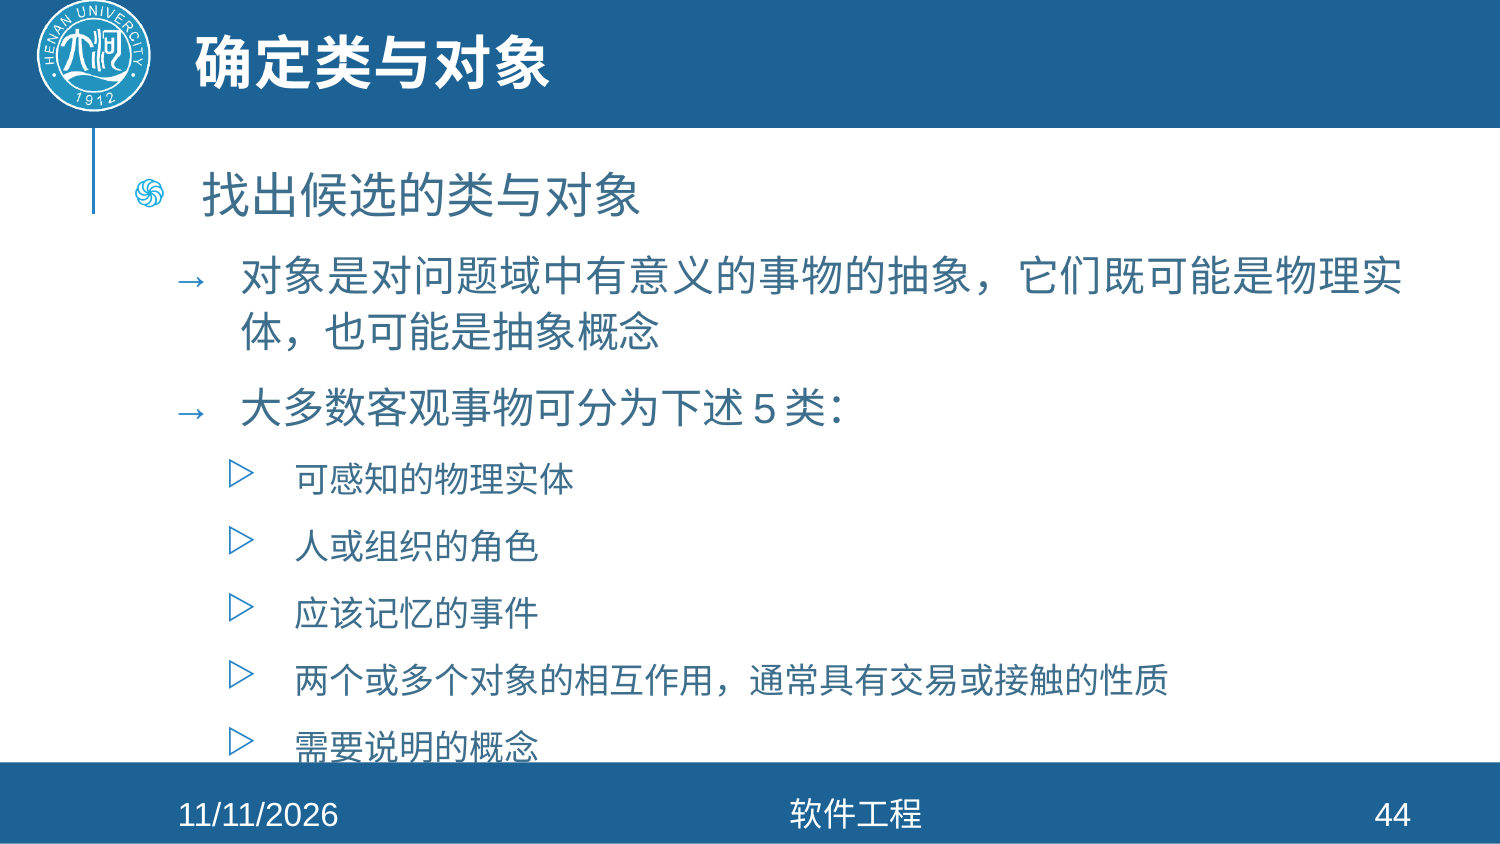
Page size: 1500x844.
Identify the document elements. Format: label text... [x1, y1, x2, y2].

list 找出候选的类与对象 对象是对问题域中有意义的事物的抽象，它们既可能是物理实体，也可能是抽象概念 大多数客观事物可分为下述5类： 可感知的物理实体 人或组织的角色 应该记忆的事件 两个或多个对象的相互作用，通常具有交易或接触的性质 需要说明的概念 [126, 151, 1411, 777]
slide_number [126, 796, 391, 830]
title 确定类与对象 [179, 0, 1454, 136]
footer 软件工程 [391, 796, 1322, 830]
slide_number 44 [1333, 796, 1454, 830]
